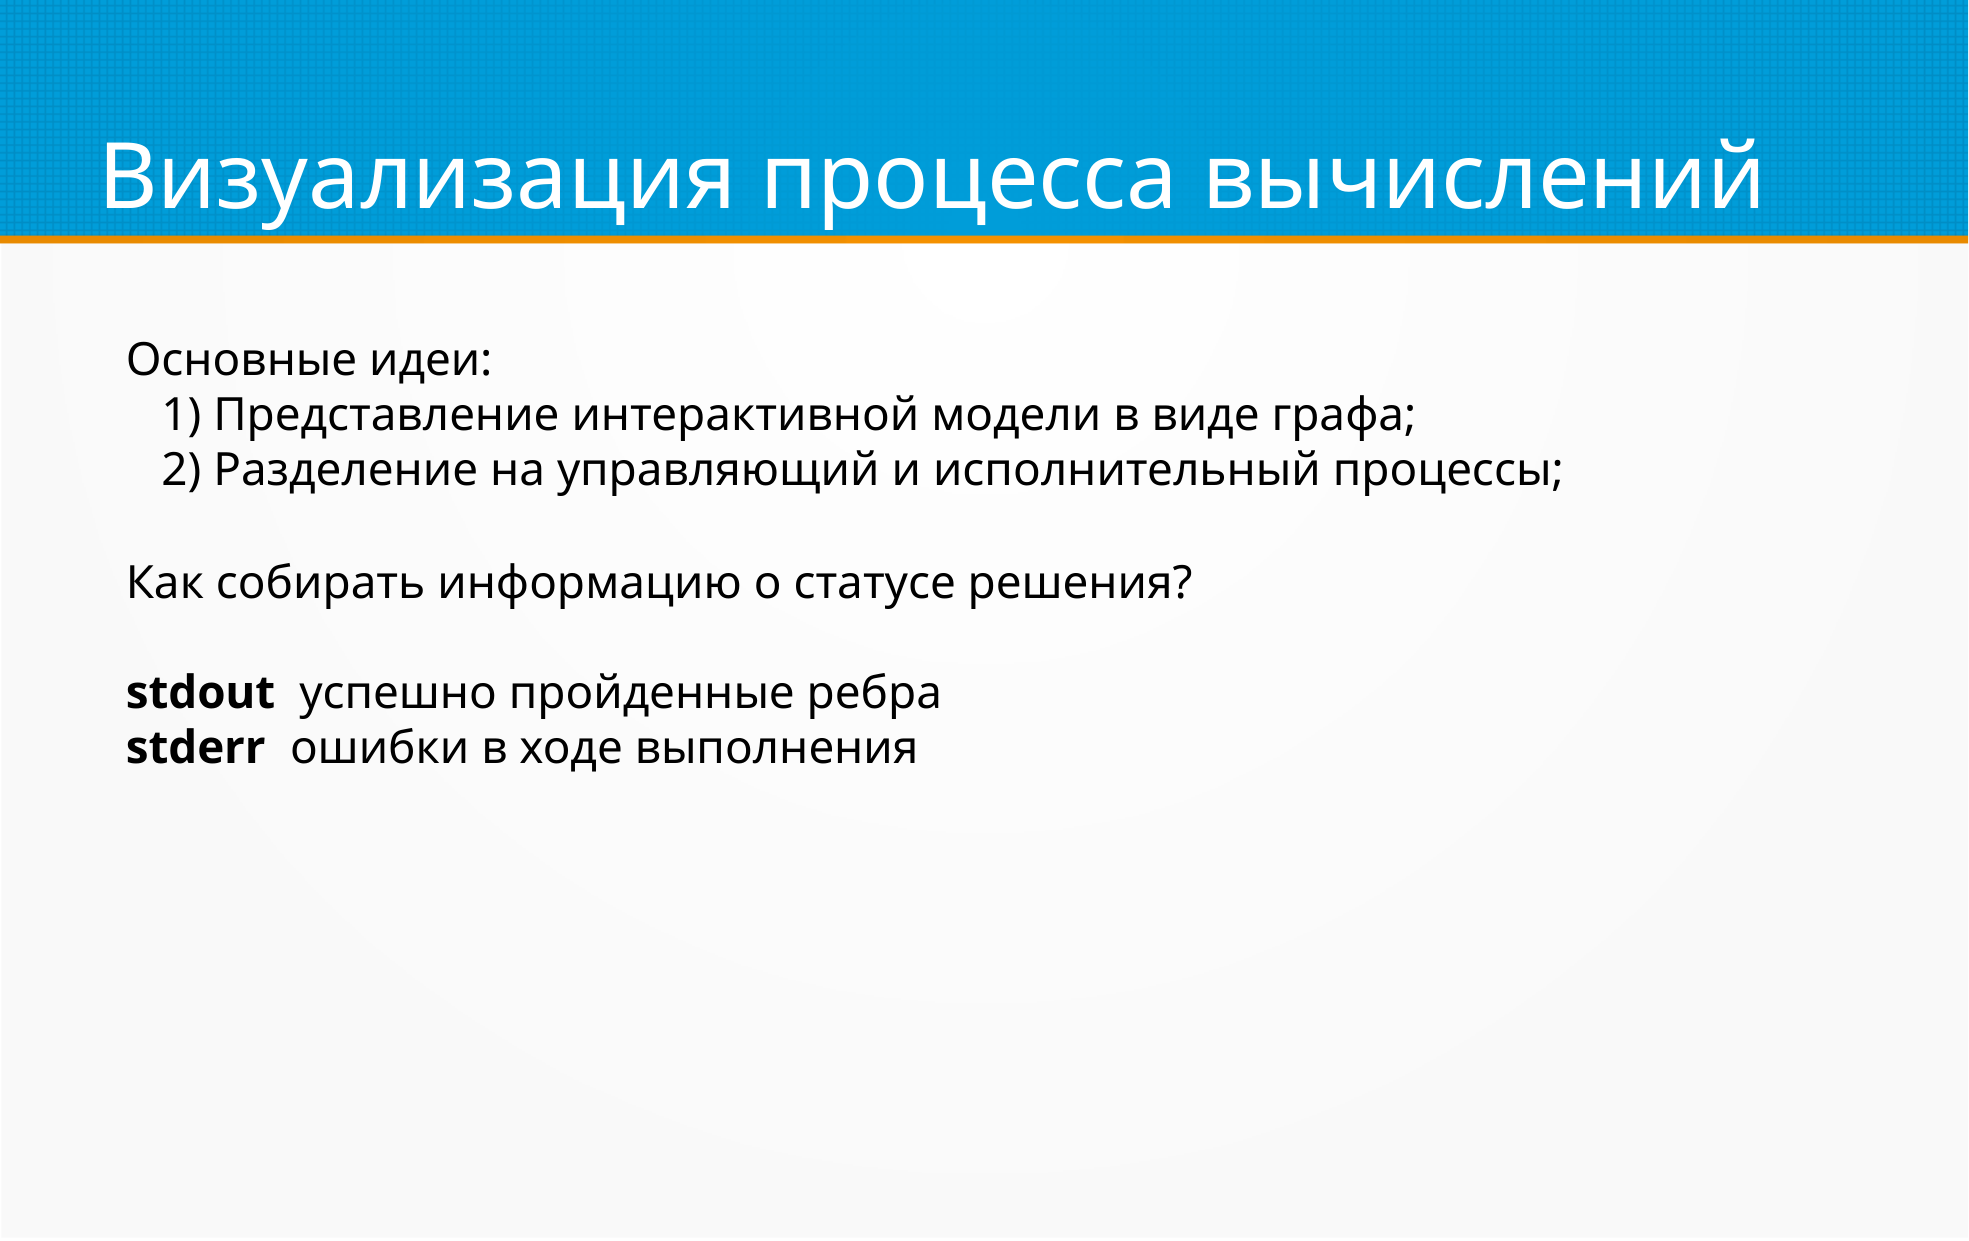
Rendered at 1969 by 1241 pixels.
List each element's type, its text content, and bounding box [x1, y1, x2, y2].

picture [0, 236, 1969, 1241]
text_box Как собирать информацию о статусе решения? stdout успешно пройденные ребра stderr ошибки в ходе выполнения [120, 550, 1800, 775]
text_box Основные идеи: Представление интерактивной модели в виде графа; Разделение на управляющий и исполнительный процессы; [120, 326, 1875, 499]
text_box Визуализация процесса вычислений [98, 19, 1870, 227]
